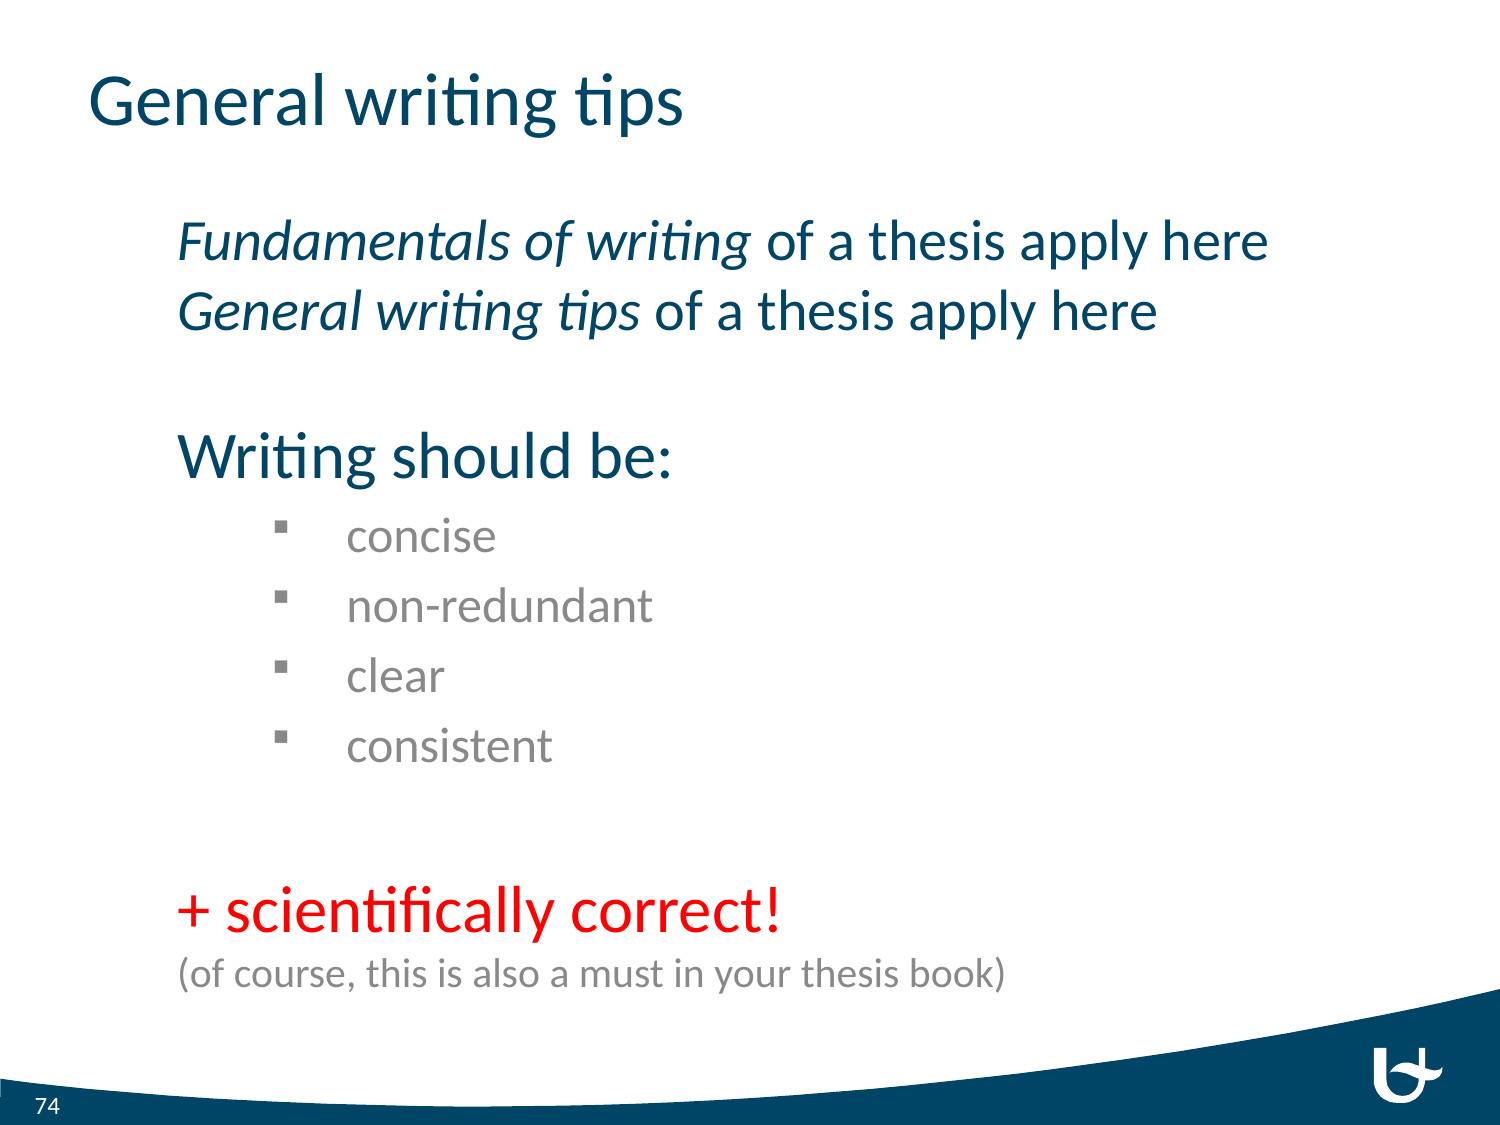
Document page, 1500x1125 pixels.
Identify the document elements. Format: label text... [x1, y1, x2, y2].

list Fundamentals of writing of a thesis apply here General writing tips of a thesis apply here Writing should be: concise non-redundant clear consistent + scientifically correct! (of course, this is also a must in your thesis book) [177, 196, 1341, 1000]
title General writing tips [88, 19, 1412, 173]
slide_number 74 [0, 1083, 75, 1125]
